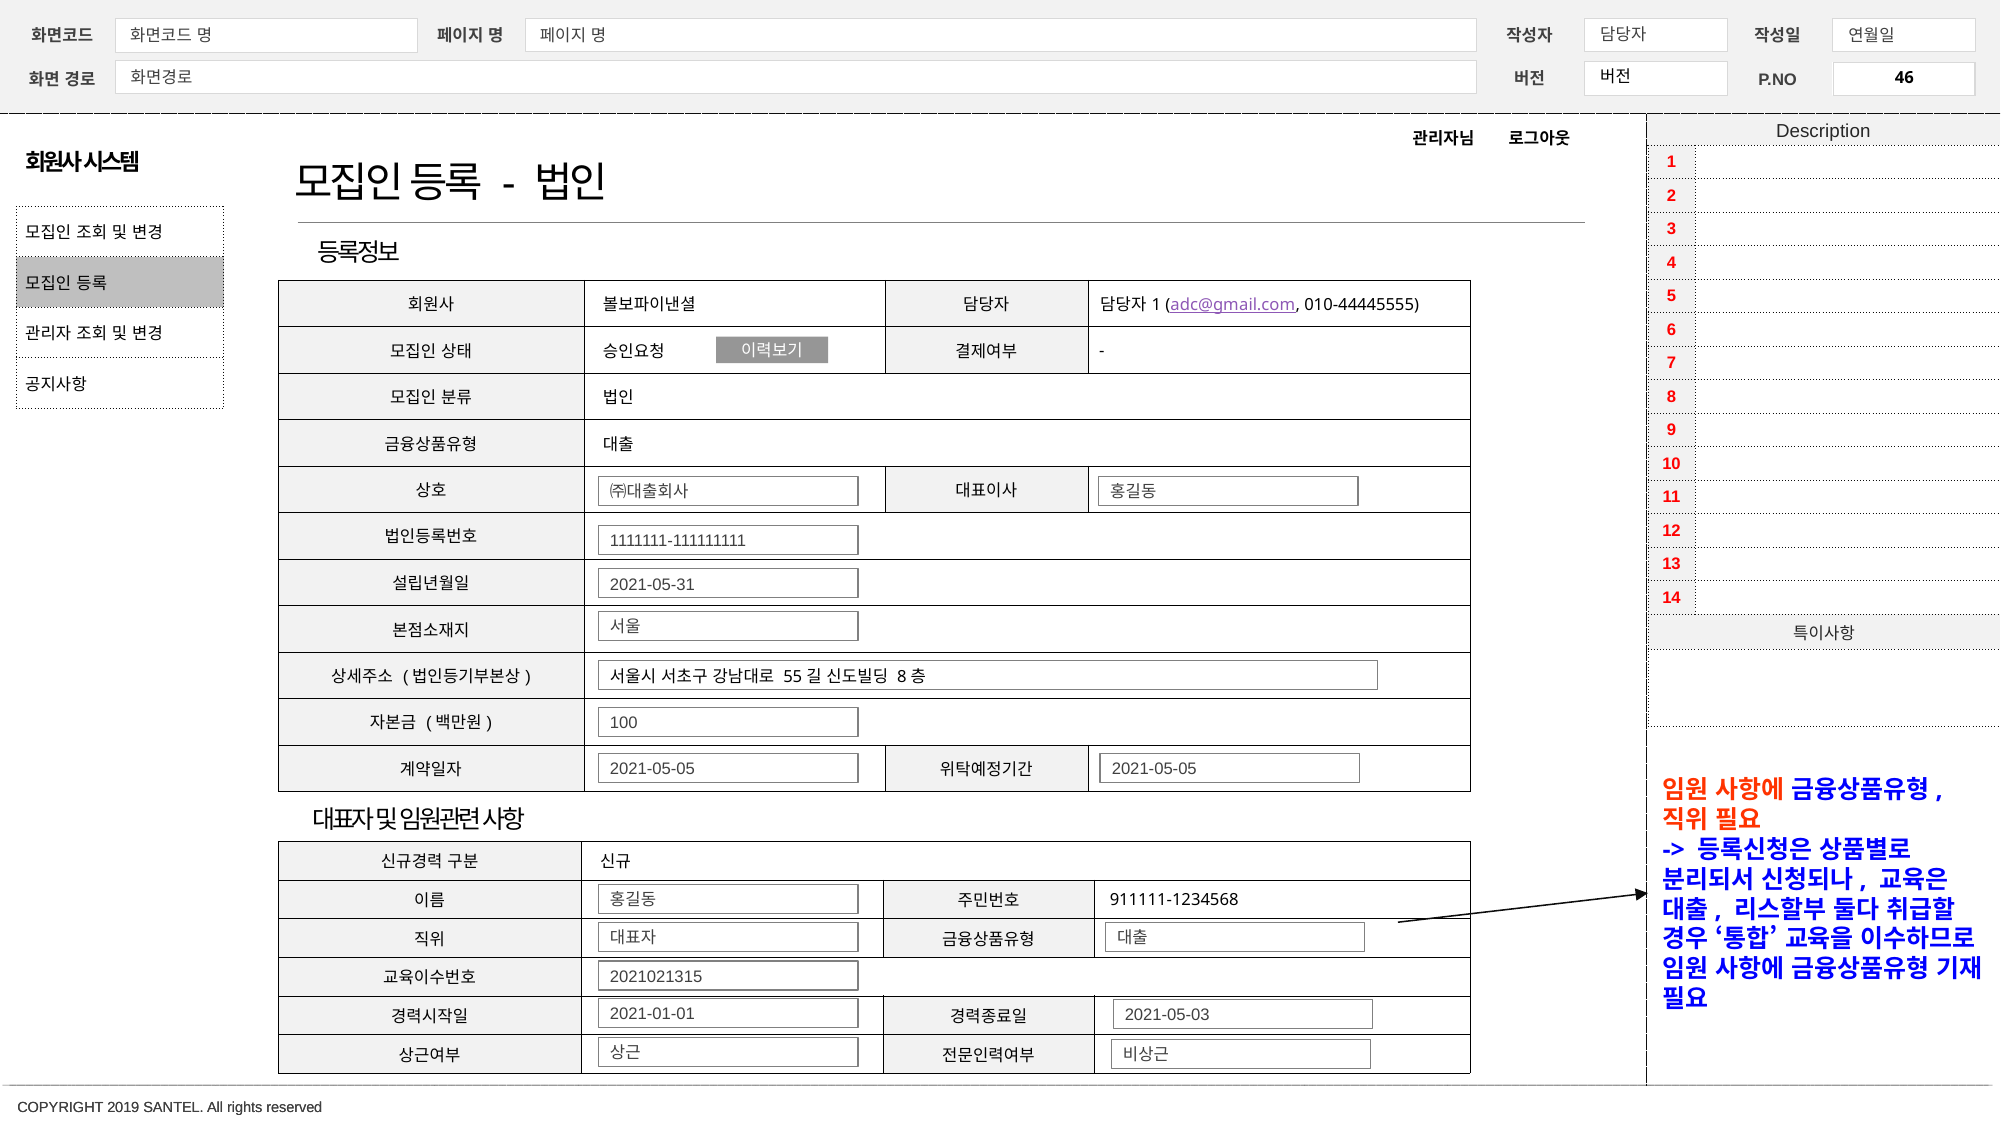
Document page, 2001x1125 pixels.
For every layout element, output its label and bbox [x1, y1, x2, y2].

text_box [596, 883, 860, 916]
text_box [1111, 997, 1375, 1031]
table_header [886, 281, 1088, 326]
table_cell [585, 420, 1470, 466]
table_cell [279, 746, 584, 791]
table_header [279, 281, 584, 326]
table_cell [279, 653, 584, 698]
text_box [596, 705, 860, 738]
table_cell [279, 327, 584, 373]
table_cell [585, 467, 885, 512]
table_cell [886, 327, 1088, 373]
table_cell [279, 881, 581, 918]
table_cell [279, 374, 584, 419]
text_box [596, 659, 1380, 692]
text_box [596, 475, 860, 508]
table_cell [884, 881, 1094, 918]
table_cell [585, 746, 885, 791]
table_cell [279, 958, 581, 996]
table_cell [1089, 467, 1470, 512]
table_cell [279, 1035, 581, 1073]
text_box [714, 335, 830, 365]
text_box [596, 609, 860, 642]
text_box [1109, 1038, 1373, 1071]
text_box [1397, 765, 2000, 1021]
table_cell [884, 997, 1094, 1034]
text_box [596, 752, 860, 785]
table_cell [279, 699, 584, 745]
text_box [297, 795, 664, 841]
table_cell [279, 997, 581, 1034]
table_cell [1089, 327, 1470, 373]
table_cell [1089, 746, 1470, 791]
table_cell [279, 513, 584, 559]
table_cell [582, 919, 883, 957]
table_cell [16, 257, 224, 408]
table_cell [884, 919, 1094, 957]
text_box [596, 567, 860, 600]
table_header [279, 842, 581, 880]
text_box [1096, 475, 1360, 508]
text_box [1398, 120, 1603, 156]
table_cell [279, 467, 584, 512]
table_cell [1095, 881, 1470, 918]
table_header [585, 281, 885, 326]
table_cell [585, 327, 885, 373]
text_box [596, 920, 860, 953]
table_header [1648, 145, 2000, 179]
table_cell [585, 560, 1470, 605]
text_box [1103, 920, 1367, 953]
table_cell [582, 1035, 883, 1073]
table_header [16, 207, 224, 257]
table_cell [585, 606, 1470, 652]
table_cell [884, 1035, 1094, 1073]
table_cell [585, 653, 1470, 698]
table_cell [279, 560, 584, 605]
text_box [303, 229, 669, 275]
table_cell [886, 467, 1088, 512]
table_cell [585, 374, 1470, 419]
text_box [596, 959, 860, 992]
table_cell [1095, 1035, 1470, 1073]
table_cell [585, 513, 1470, 559]
table_cell [279, 919, 581, 957]
table_cell [1095, 919, 1470, 957]
text_box [279, 148, 646, 213]
table_cell [585, 699, 1470, 745]
table_cell [1095, 997, 1470, 1034]
table_header [582, 842, 1470, 880]
text_box [596, 996, 860, 1030]
text_box [596, 1035, 860, 1068]
table_cell [886, 746, 1088, 791]
table_cell [582, 958, 1470, 996]
table_cell [1648, 179, 2000, 726]
text_box [1098, 752, 1362, 785]
table_cell [279, 606, 584, 652]
table_cell [582, 997, 883, 1034]
table_cell [582, 881, 883, 918]
table_cell [279, 420, 584, 466]
table_header [1089, 281, 1470, 326]
text_box [596, 523, 860, 556]
text_box [10, 140, 218, 183]
